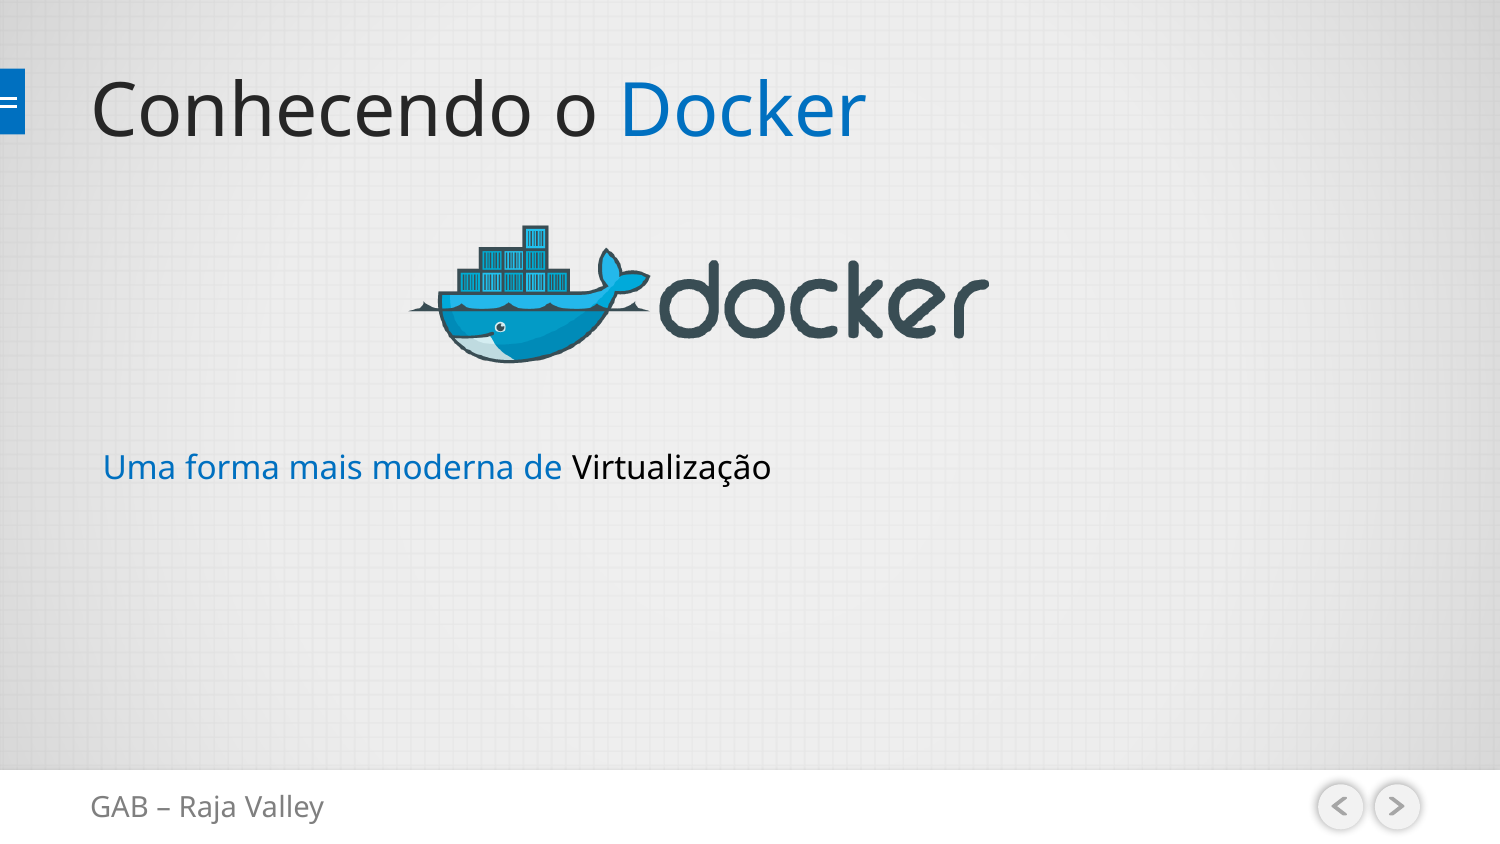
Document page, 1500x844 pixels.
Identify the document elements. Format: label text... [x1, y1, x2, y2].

footer GAB – Raja Valley [75, 784, 1163, 833]
list Uma forma mais moderna de Virtualização [87, 434, 850, 480]
title Conhecendo o Docker [75, 71, 1325, 142]
picture [0, 0, 1500, 770]
